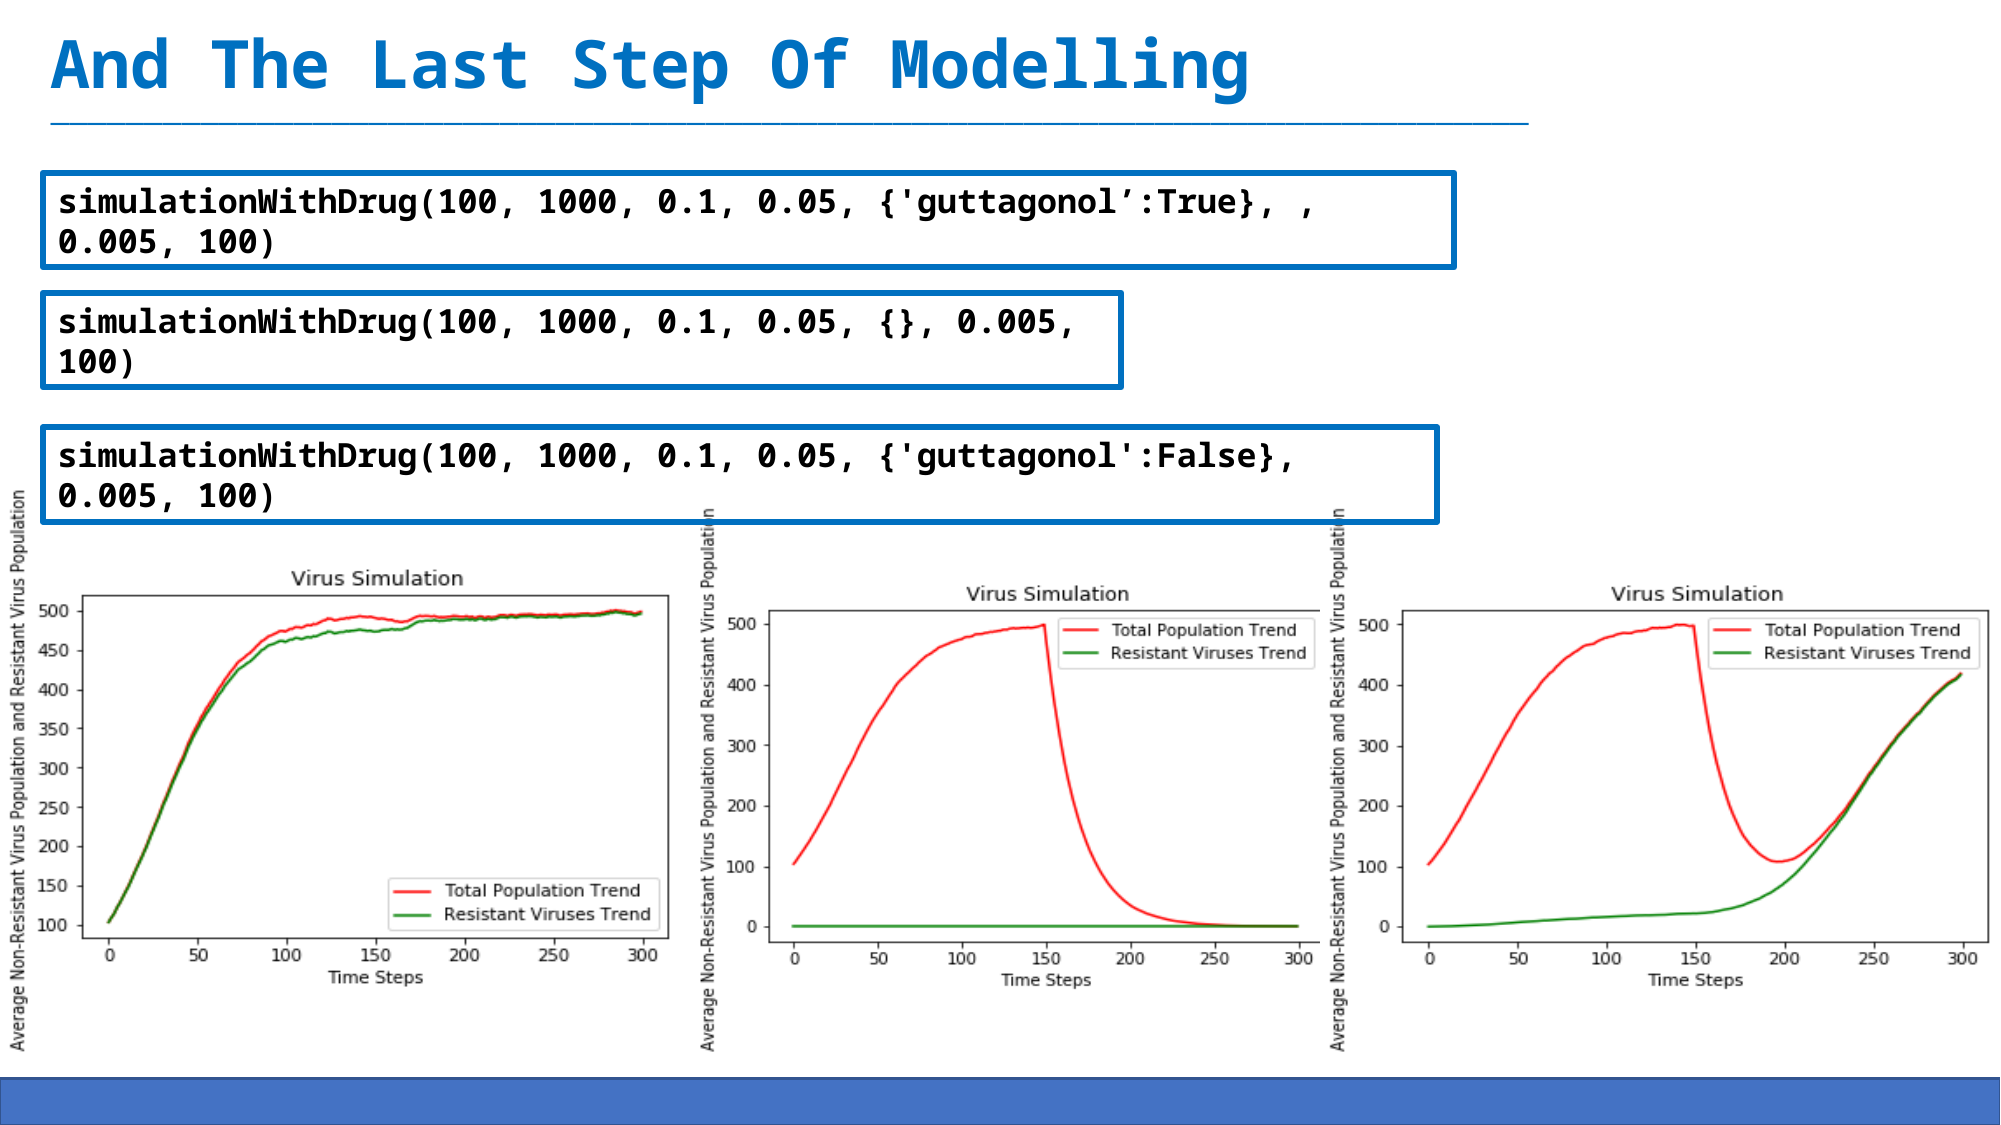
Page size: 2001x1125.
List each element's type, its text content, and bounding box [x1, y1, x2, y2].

text_box simulationWithDrug(100, 1000, 0.1, 0.05, {}, 0.005, 100) [42, 292, 1122, 388]
text_box And The Last Step Of Modelling [35, 14, 1669, 75]
text_box _______________________________________________________________________________ [35, 75, 1752, 136]
text_box simulationWithDrug(100, 1000, 0.1, 0.05, {'guttagonol':False}, 0.005, 100) [42, 427, 1437, 522]
picture [691, 491, 2000, 1061]
text_box simulationWithDrug(100, 1000, 0.1, 0.05, {'guttagonol’:True}, , 0.005, 100) [43, 172, 1455, 268]
picture [0, 472, 680, 1061]
text_box [0, 1077, 2000, 1125]
